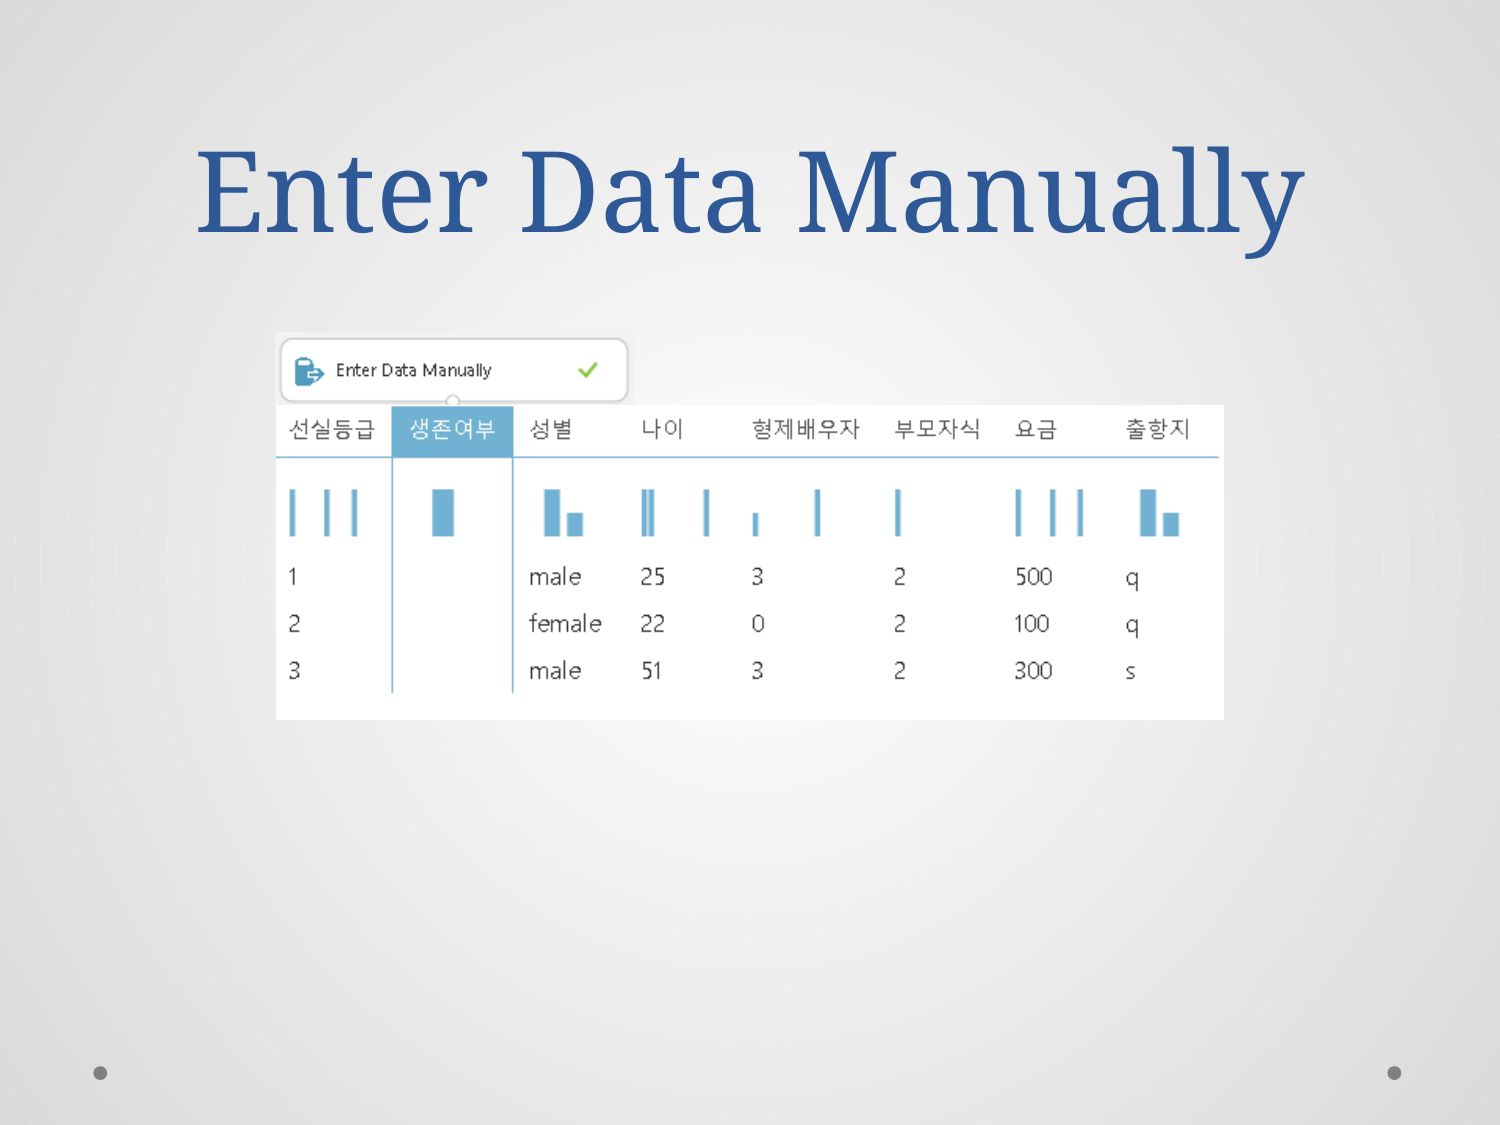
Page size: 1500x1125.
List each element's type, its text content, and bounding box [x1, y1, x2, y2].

picture [276, 405, 1224, 720]
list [275, 332, 634, 404]
title Enter Data Manually [75, 0, 1425, 263]
